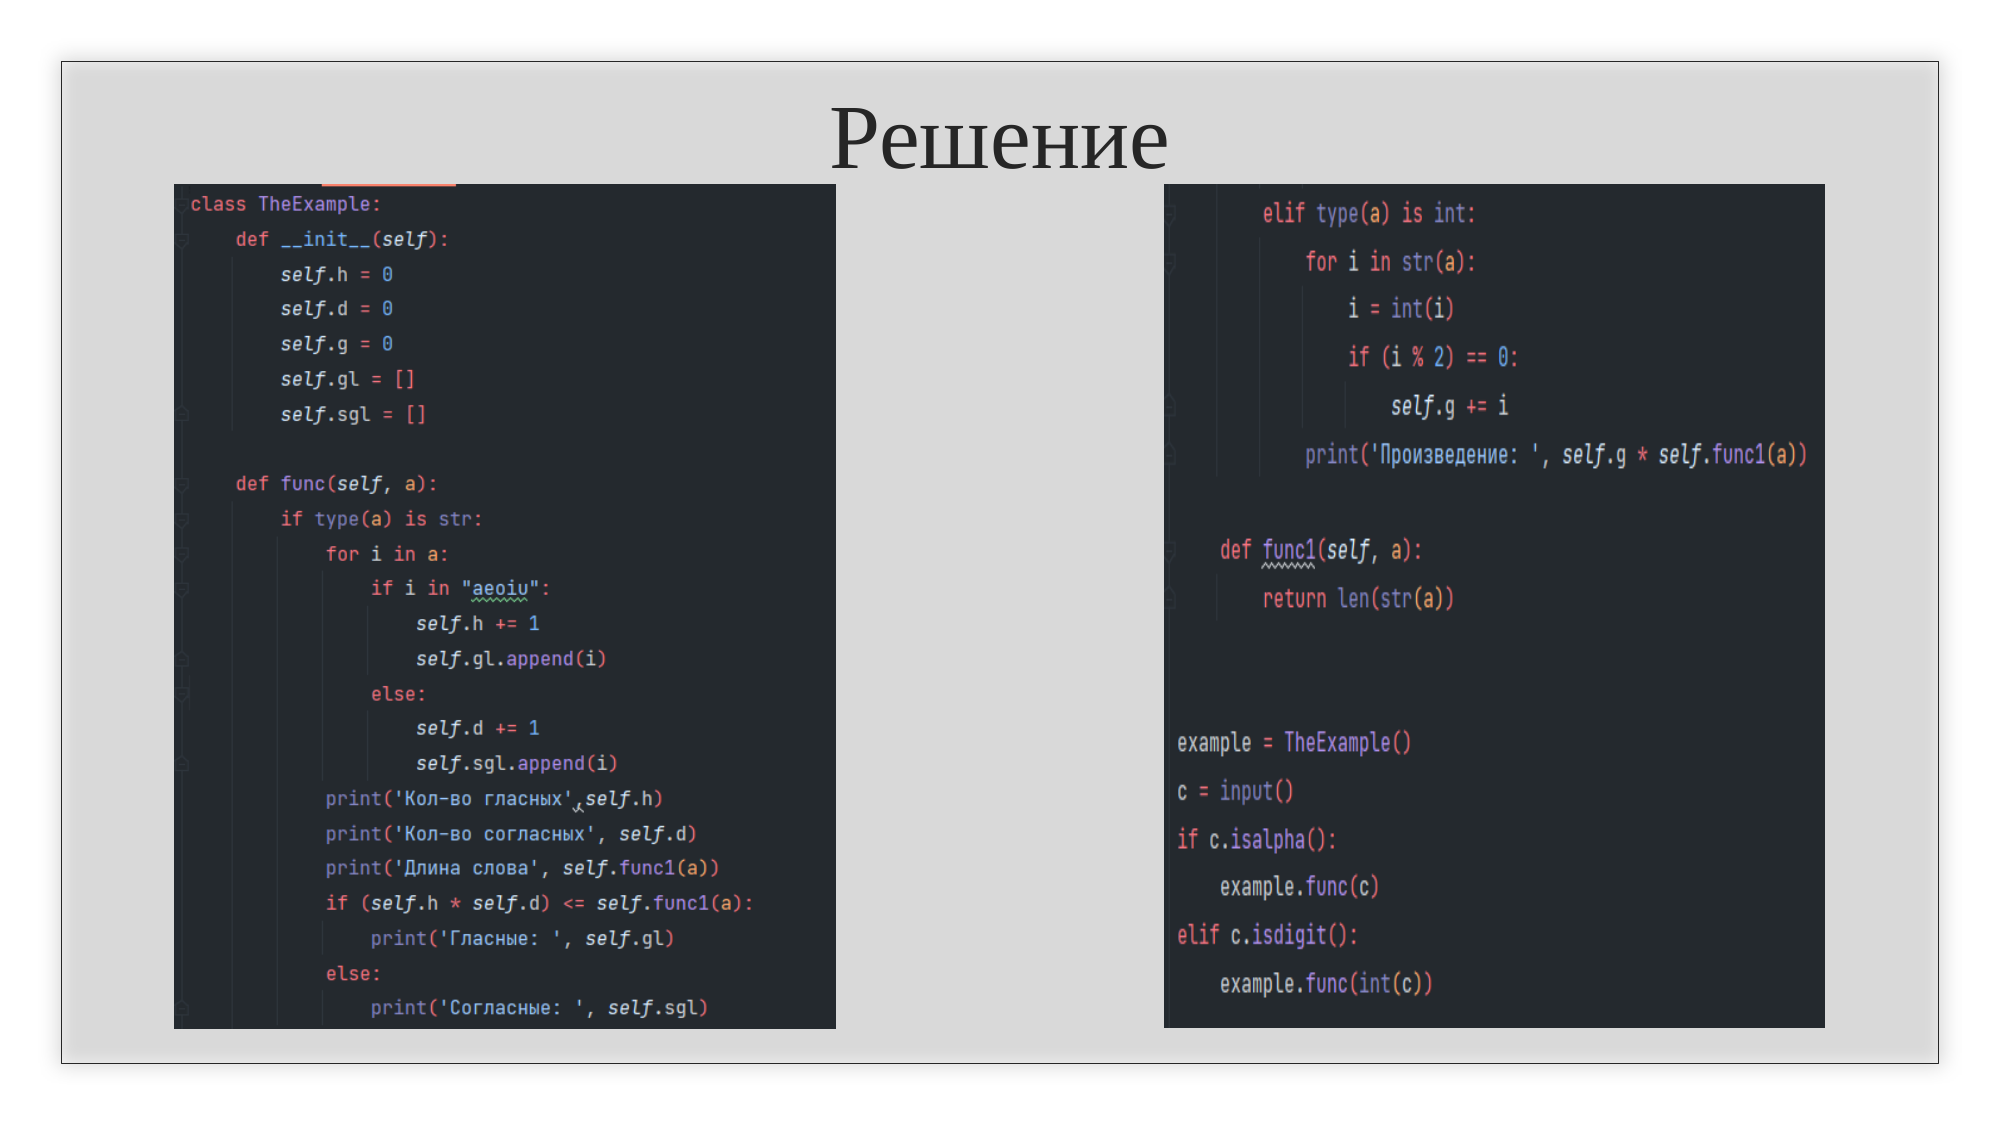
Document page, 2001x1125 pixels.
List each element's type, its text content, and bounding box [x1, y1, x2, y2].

picture [1164, 183, 1826, 1028]
title Решение [174, 26, 1825, 252]
picture [174, 183, 836, 1029]
